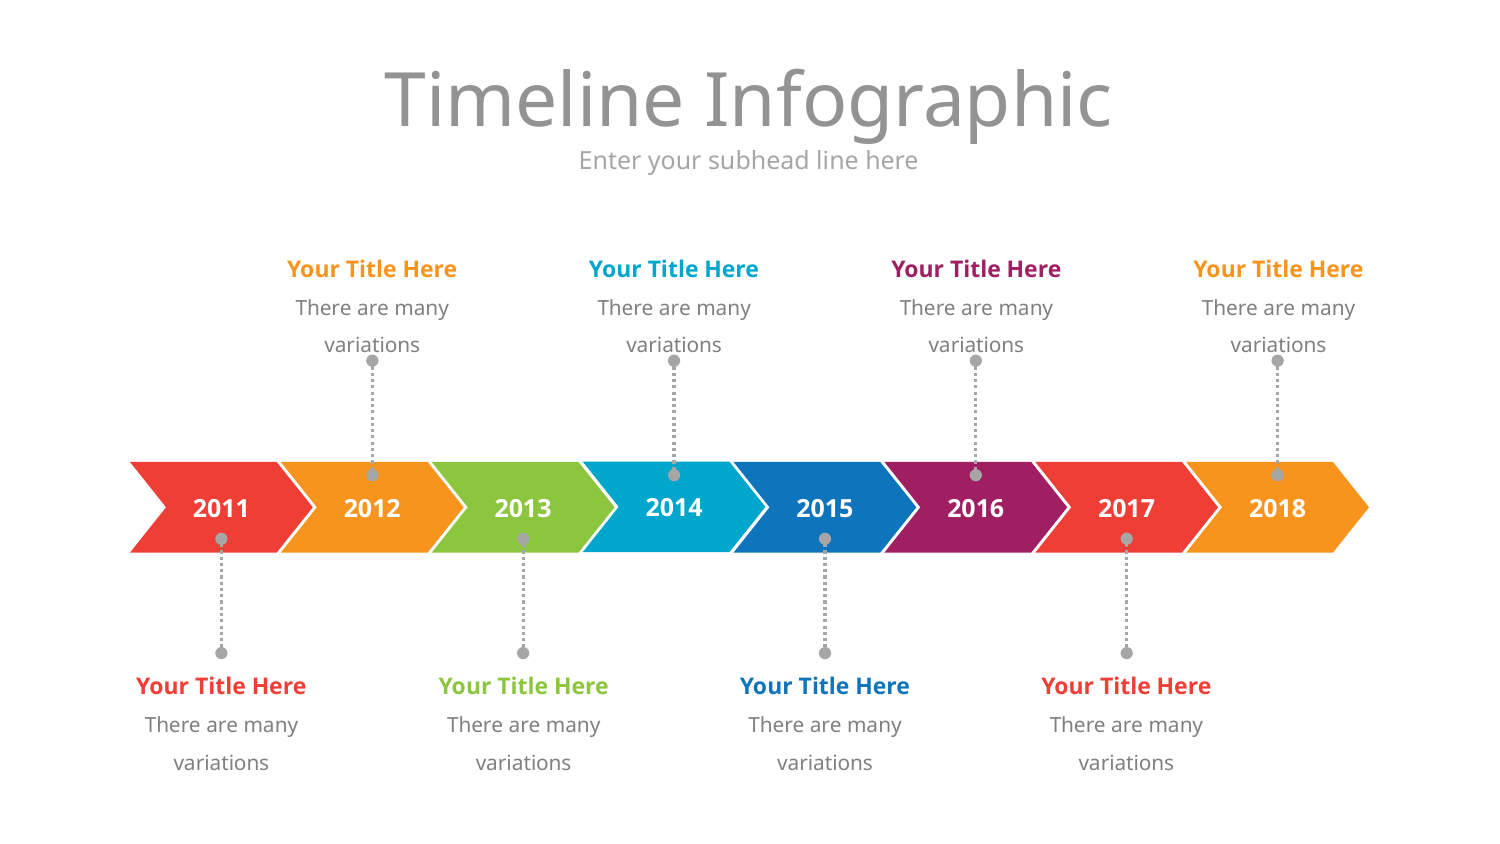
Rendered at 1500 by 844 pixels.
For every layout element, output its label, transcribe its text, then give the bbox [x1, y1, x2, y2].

text_box Your Title Here There are many variations [725, 657, 924, 775]
text_box 2012 [278, 459, 466, 555]
text_box Your Title Here There are many variations [424, 657, 623, 775]
text_box 2015 [732, 459, 918, 555]
text_box Your Title Here There are many variations [1027, 657, 1226, 775]
text_box Your Title Here There are many variations [273, 240, 472, 357]
text_box Your Title Here There are many variations [877, 240, 1076, 357]
list Enter your subhead line here [62, 144, 1436, 174]
text_box 2013 [430, 459, 615, 555]
text_box 2016 [883, 459, 1068, 555]
text_box 2018 [1184, 459, 1371, 555]
title Timeline Infographic [62, 55, 1436, 138]
text_box Your Title Here There are many variations [122, 657, 321, 775]
text_box 2011 [128, 459, 313, 555]
text_box Your Title Here There are many variations [574, 240, 774, 357]
text_box 2017 [1033, 459, 1218, 555]
text_box 2014 [580, 459, 768, 555]
text_box Your Title Here There are many variations [1179, 240, 1378, 357]
